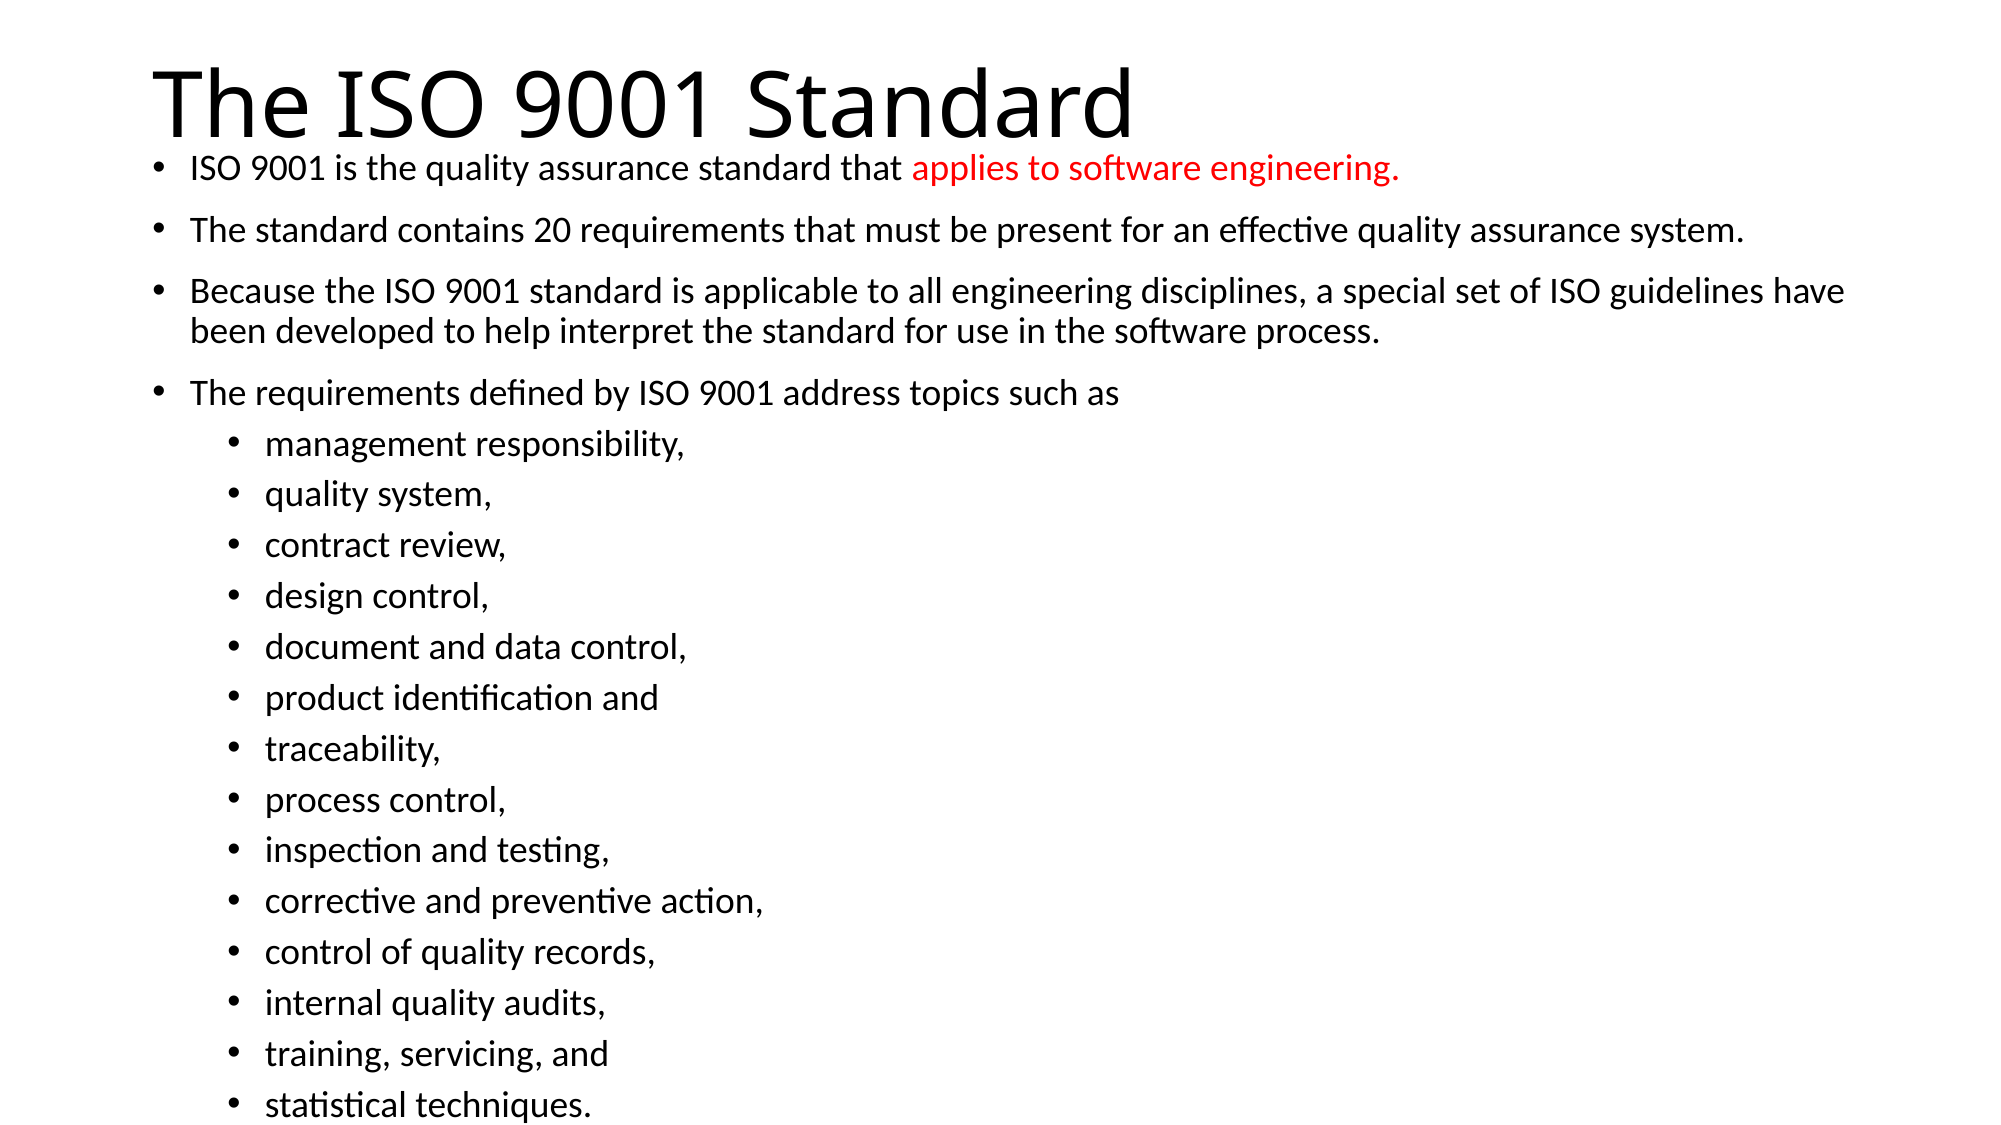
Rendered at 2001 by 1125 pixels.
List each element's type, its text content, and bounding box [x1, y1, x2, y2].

title The ISO 9001 Standard [137, 0, 1863, 141]
list ISO 9001 is the quality assurance standard that applies to software engineering. The standard contains 20 requirements that must be present for an effective quality assurance system. Because the ISO 9001 standard is applicable to all engineering disciplines, a special set of ISO guidelines have been developed to help interpret the standard for use in the software process. The requirements defined by ISO 9001 address topics such as management responsibility, quality system, contract review, design control, document and data control, product identification and traceability, process control, inspection and testing, corrective and preventive action, control of quality records, internal quality audits, training, servicing, and statistical techniques. [137, 141, 1863, 855]
